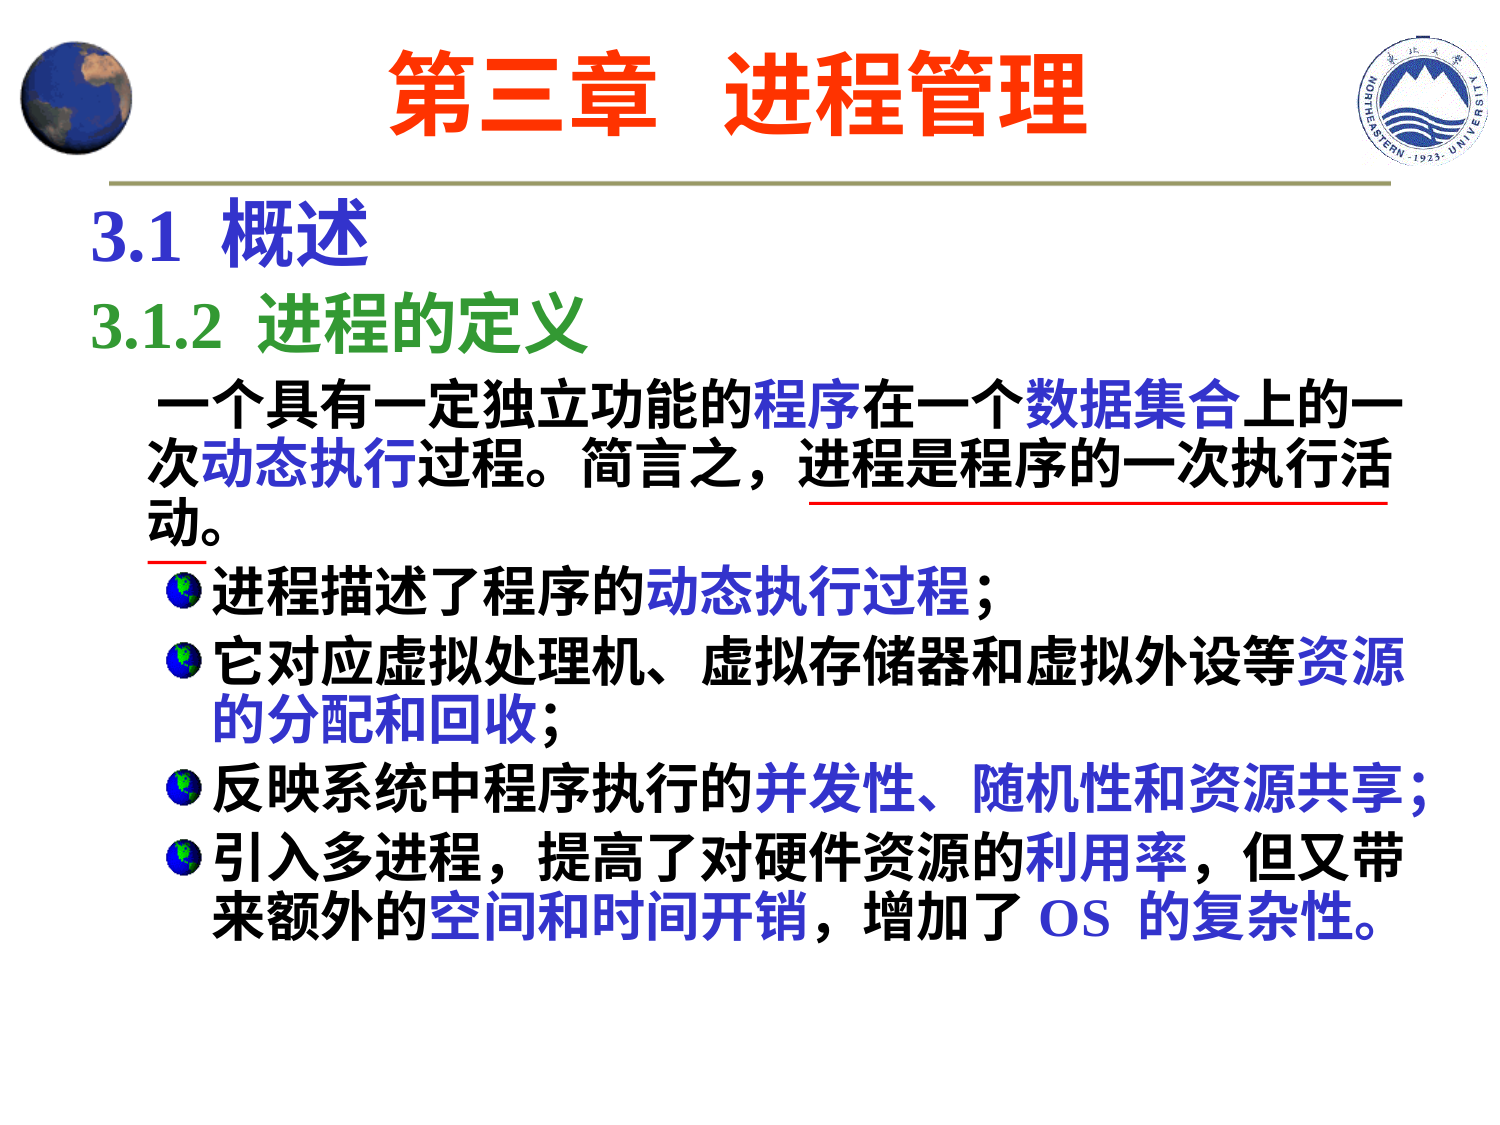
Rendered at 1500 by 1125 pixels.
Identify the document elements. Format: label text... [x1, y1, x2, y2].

text_box 第三章 进程管理 [174, 10, 1300, 173]
picture [165, 768, 203, 807]
picture [165, 838, 203, 877]
picture [165, 571, 203, 610]
picture [165, 641, 203, 680]
picture [109, 175, 1391, 188]
picture [0, 37, 138, 161]
picture [1352, 33, 1490, 171]
list 3.1 概述 3.1.2 进程的定义 一个具有一定独立功能的程序在一个数据集合上的一次动态执行过程。简言之，进程是程序的一次执行活动。 进程描述了程序的动态执行过程； 它对应虚拟处理机、虚拟存储器和虚拟外设等资源的分配和回收； 反映系统中程序执行的并发性、随机性和资源共享； 引入多进程，提高了对硬件资源的利用率，但又带来额外的空间和时间开销，增加了OS 的复杂性。 [75, 188, 1436, 1077]
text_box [147, 503, 1388, 563]
